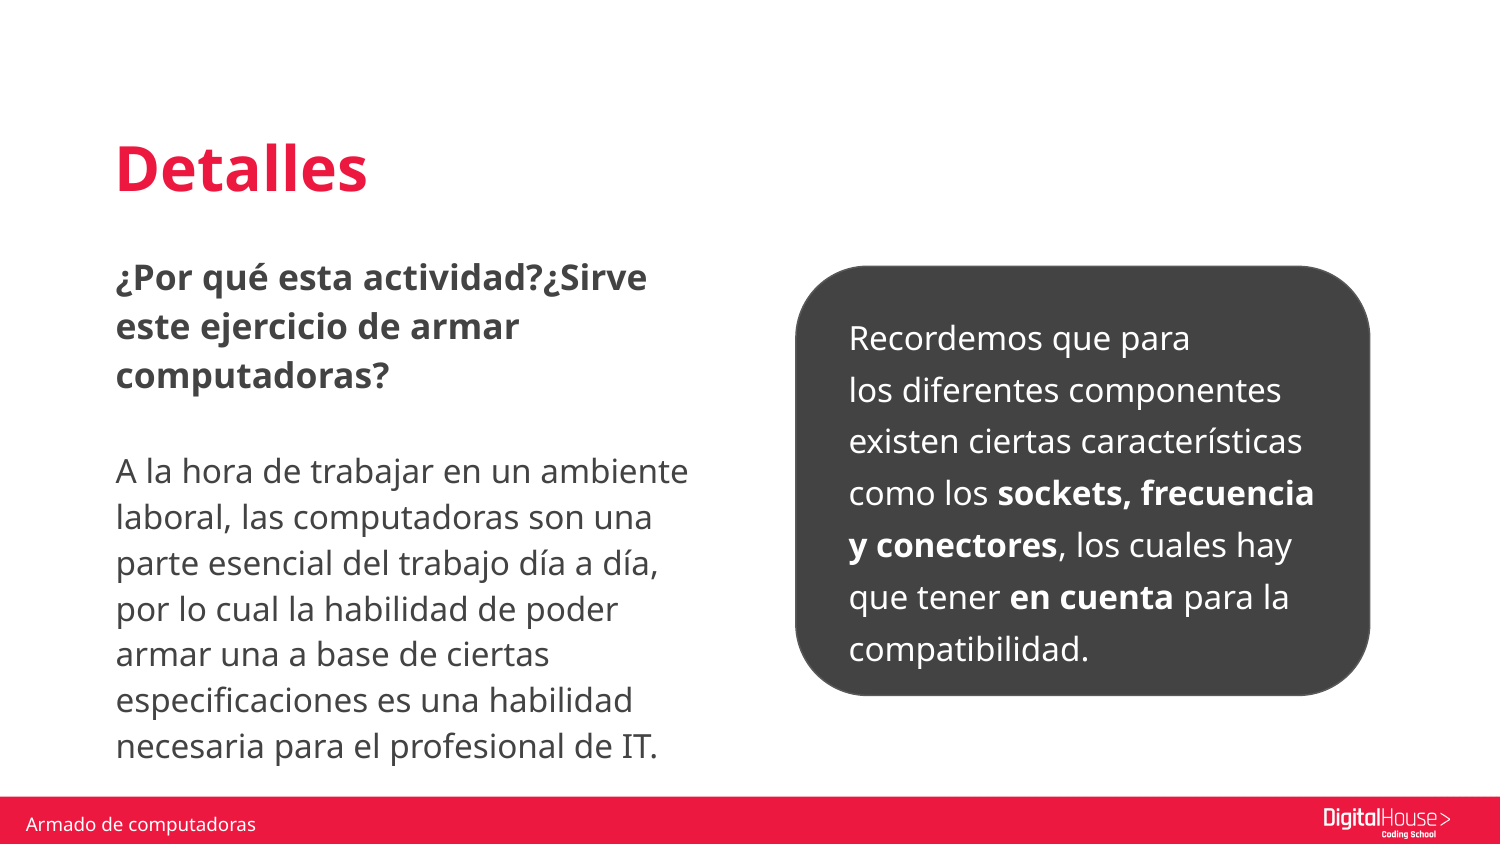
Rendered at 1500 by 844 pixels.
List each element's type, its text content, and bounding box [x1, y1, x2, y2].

text_box [795, 266, 1370, 696]
picture [1324, 808, 1450, 839]
text_box Detalles [100, 100, 403, 241]
text_box Recordemos que para los diferentes componentes existen ciertas características como los sockets, frecuencia y conectores, los cuales hay que tener en cuenta para la compatibilidad. [833, 289, 1335, 683]
text_box ¿Por qué esta actividad?¿Sirve este ejercicio de armar computadoras? A la hora de trabajar en un ambiente laboral, las computadoras son una parte esencial del trabajo día a día, por lo cual la habilidad de poder armar una a base de ciertas especificaciones es una habilidad necesaria para el profesional de IT. [100, 241, 719, 704]
